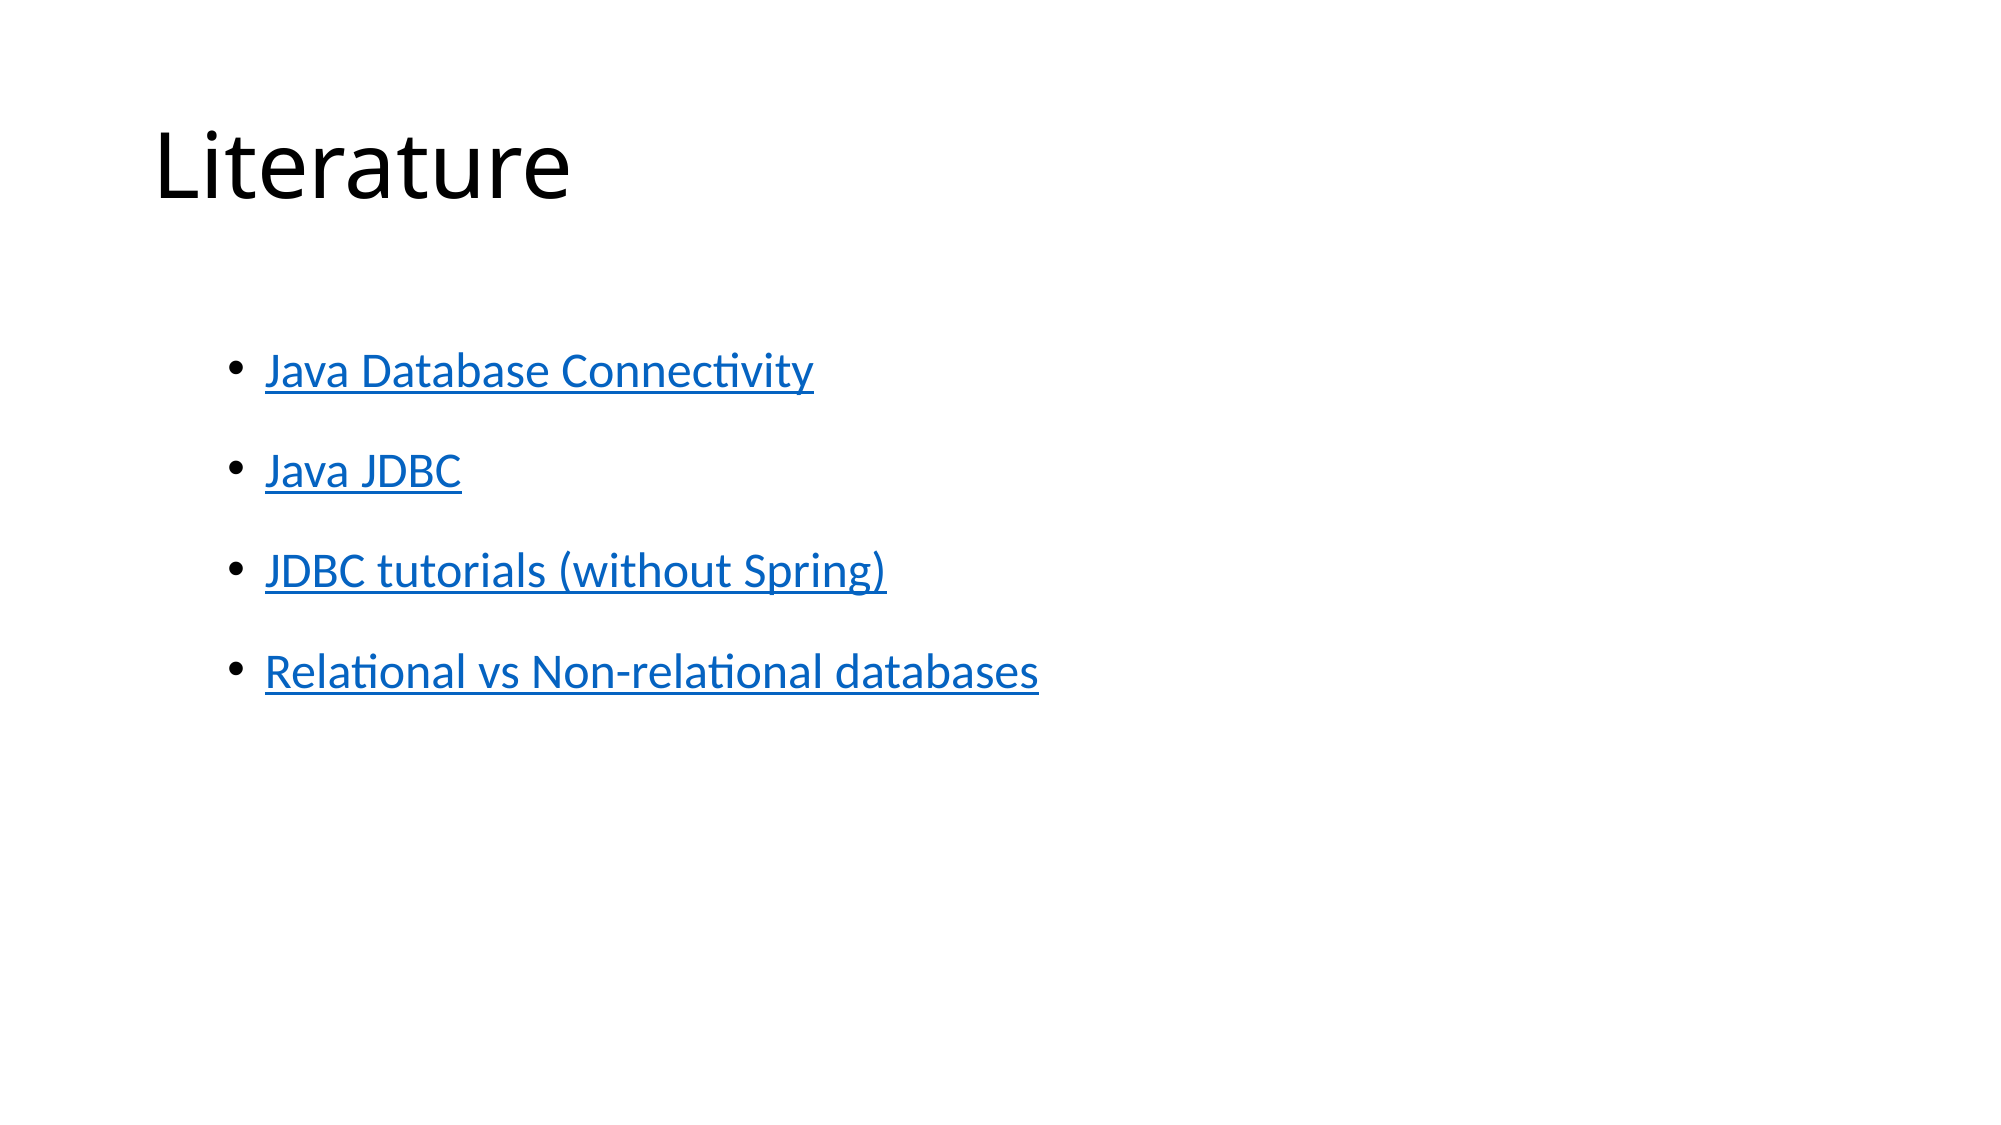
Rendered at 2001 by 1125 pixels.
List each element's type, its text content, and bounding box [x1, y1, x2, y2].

list Java Database Connectivity Java JDBC JDBC tutorials (without Spring) Relational vs Non-relational databases [137, 299, 1863, 1014]
title Literature [137, 59, 1863, 278]
